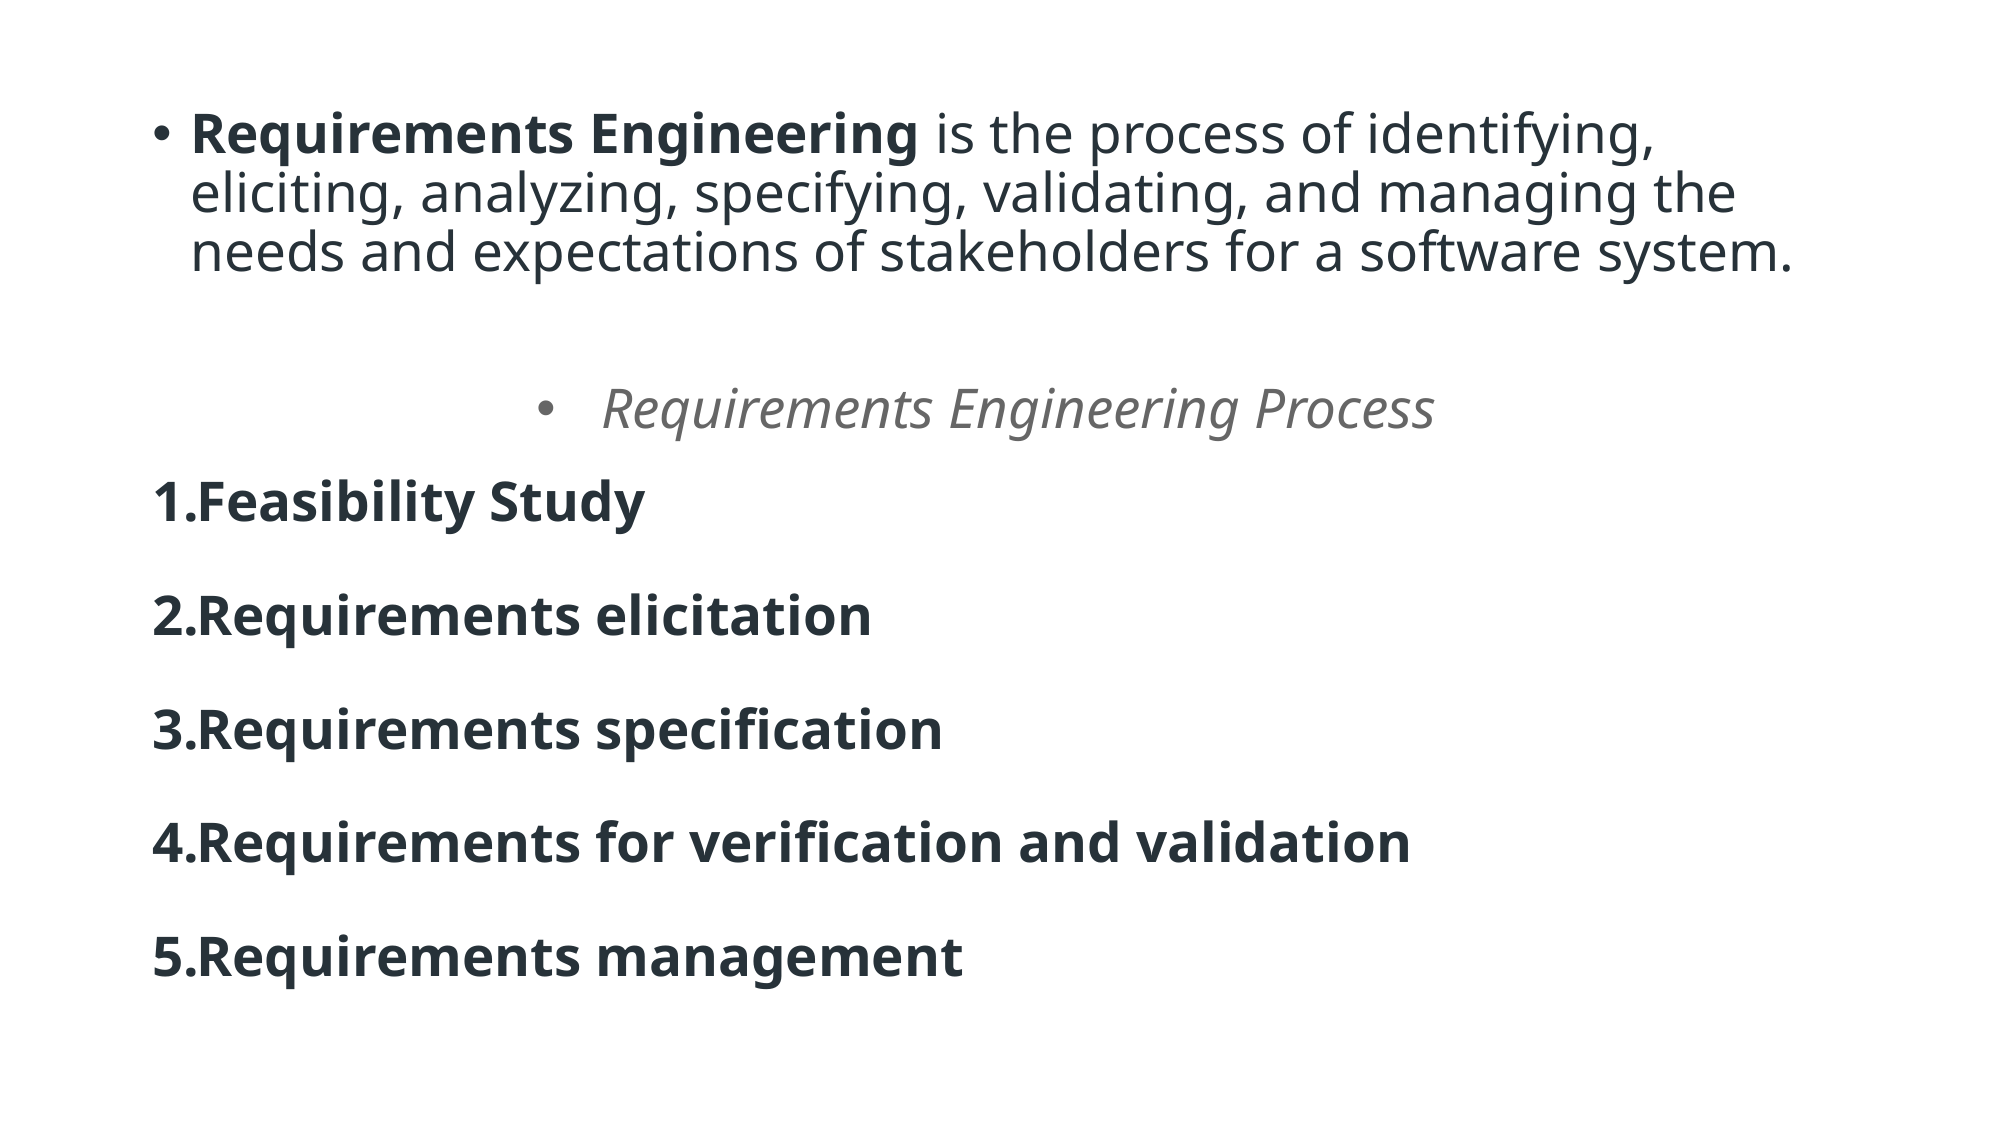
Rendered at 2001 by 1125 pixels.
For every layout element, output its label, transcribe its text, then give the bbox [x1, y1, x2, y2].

list Requirements Engineering is the process of identifying, eliciting, analyzing, specifying, validating, and managing the needs and expectations of stakeholders for a software system. Requirements Engineering Process Feasibility Study Requirements elicitation Requirements specification Requirements for verification and validation Requirements management [137, 98, 1863, 1014]
